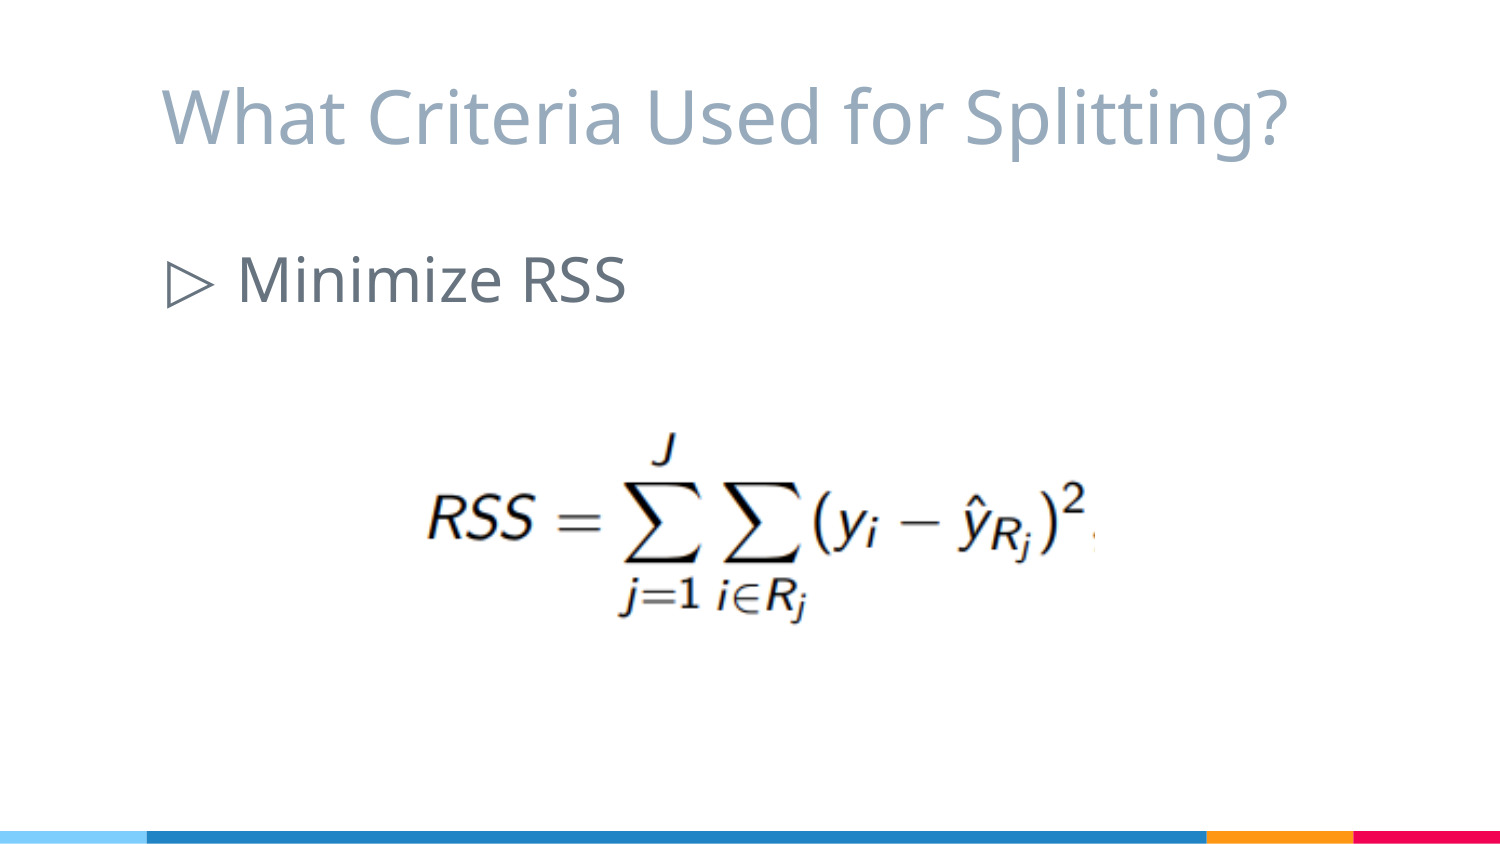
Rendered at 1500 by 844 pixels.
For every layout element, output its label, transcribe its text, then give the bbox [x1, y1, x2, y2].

picture [348, 340, 1096, 665]
title What Criteria Used for Splitting? [146, 33, 1456, 175]
list Minimize RSS [146, 225, 1207, 809]
